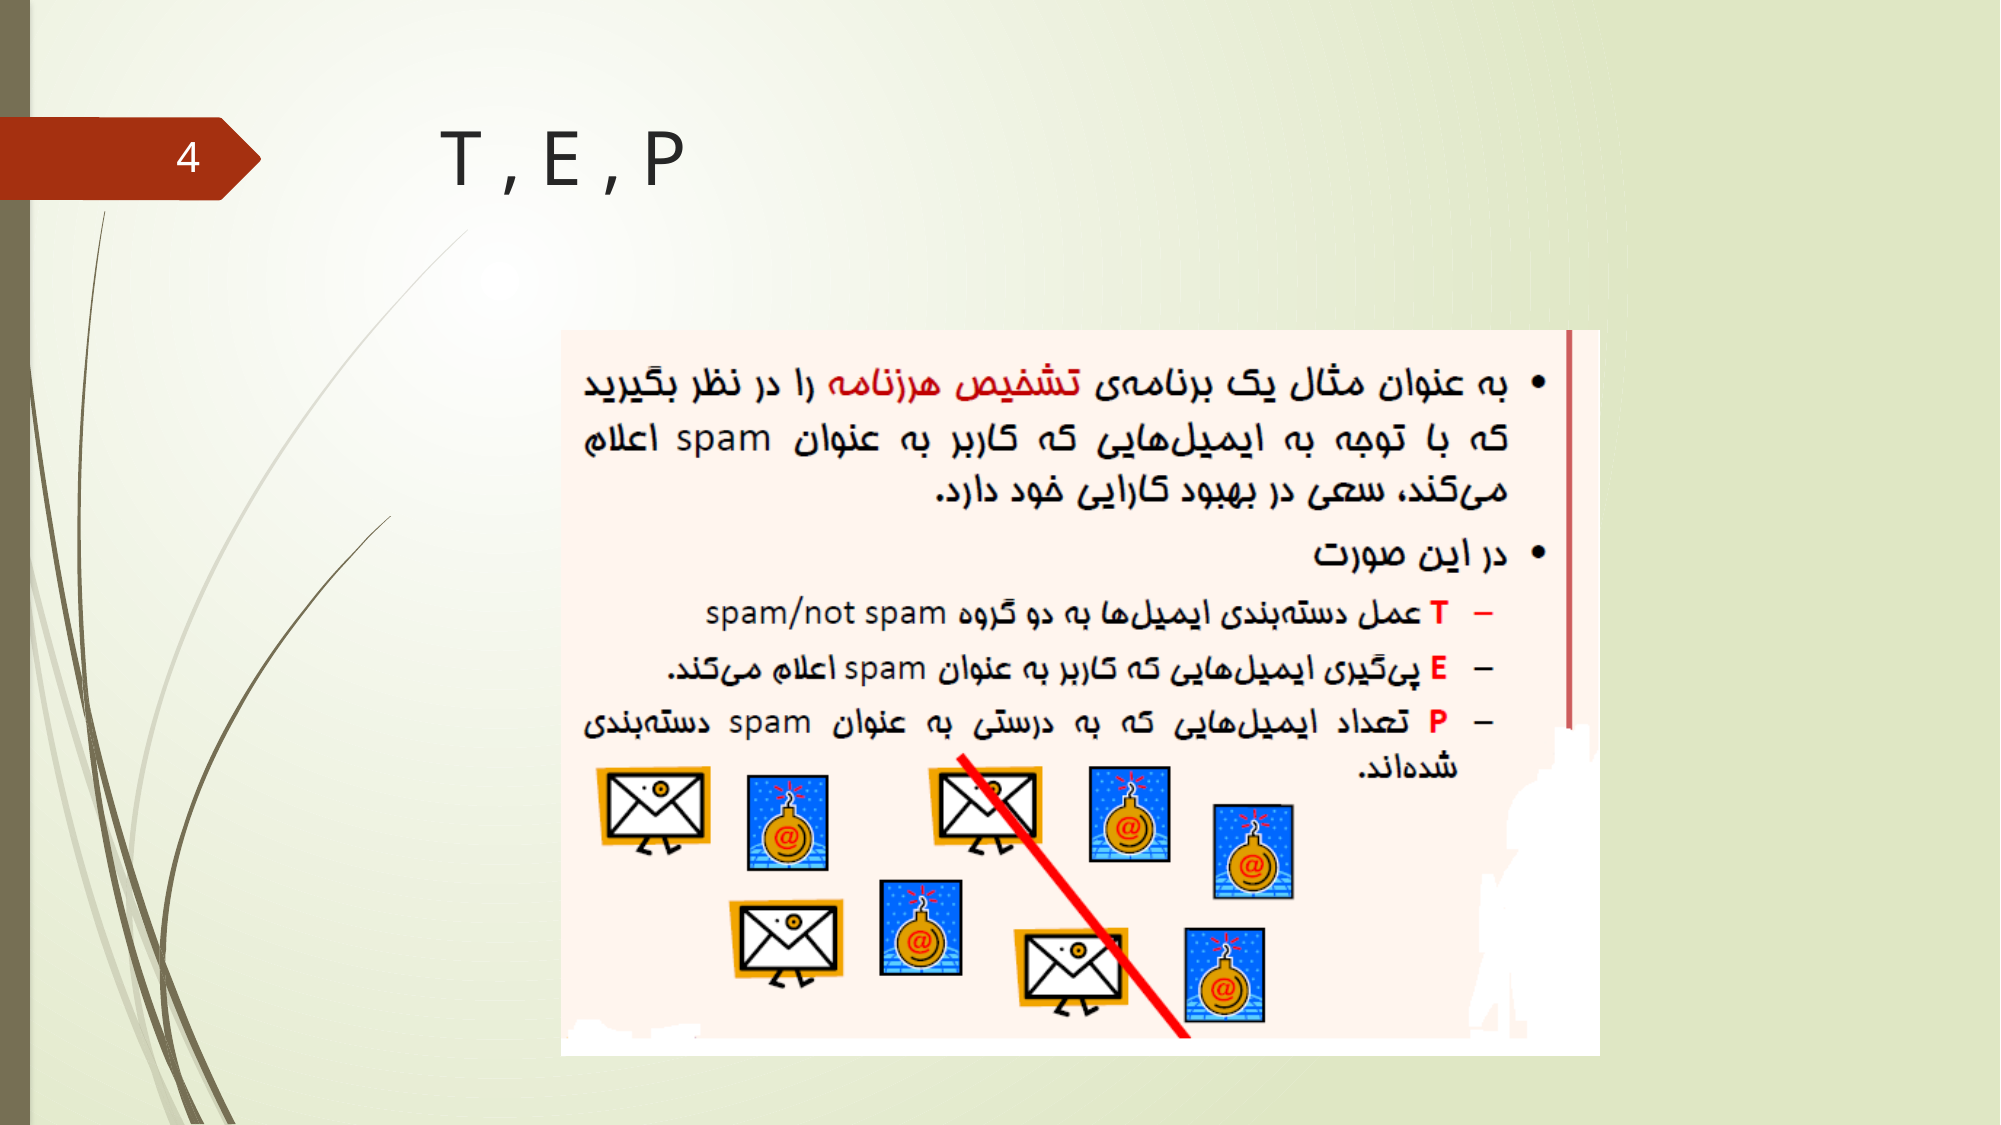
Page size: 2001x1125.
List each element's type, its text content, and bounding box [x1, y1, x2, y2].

slide_number 4 [87, 129, 216, 190]
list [561, 330, 1600, 1057]
title T , E , P [425, 102, 1888, 313]
